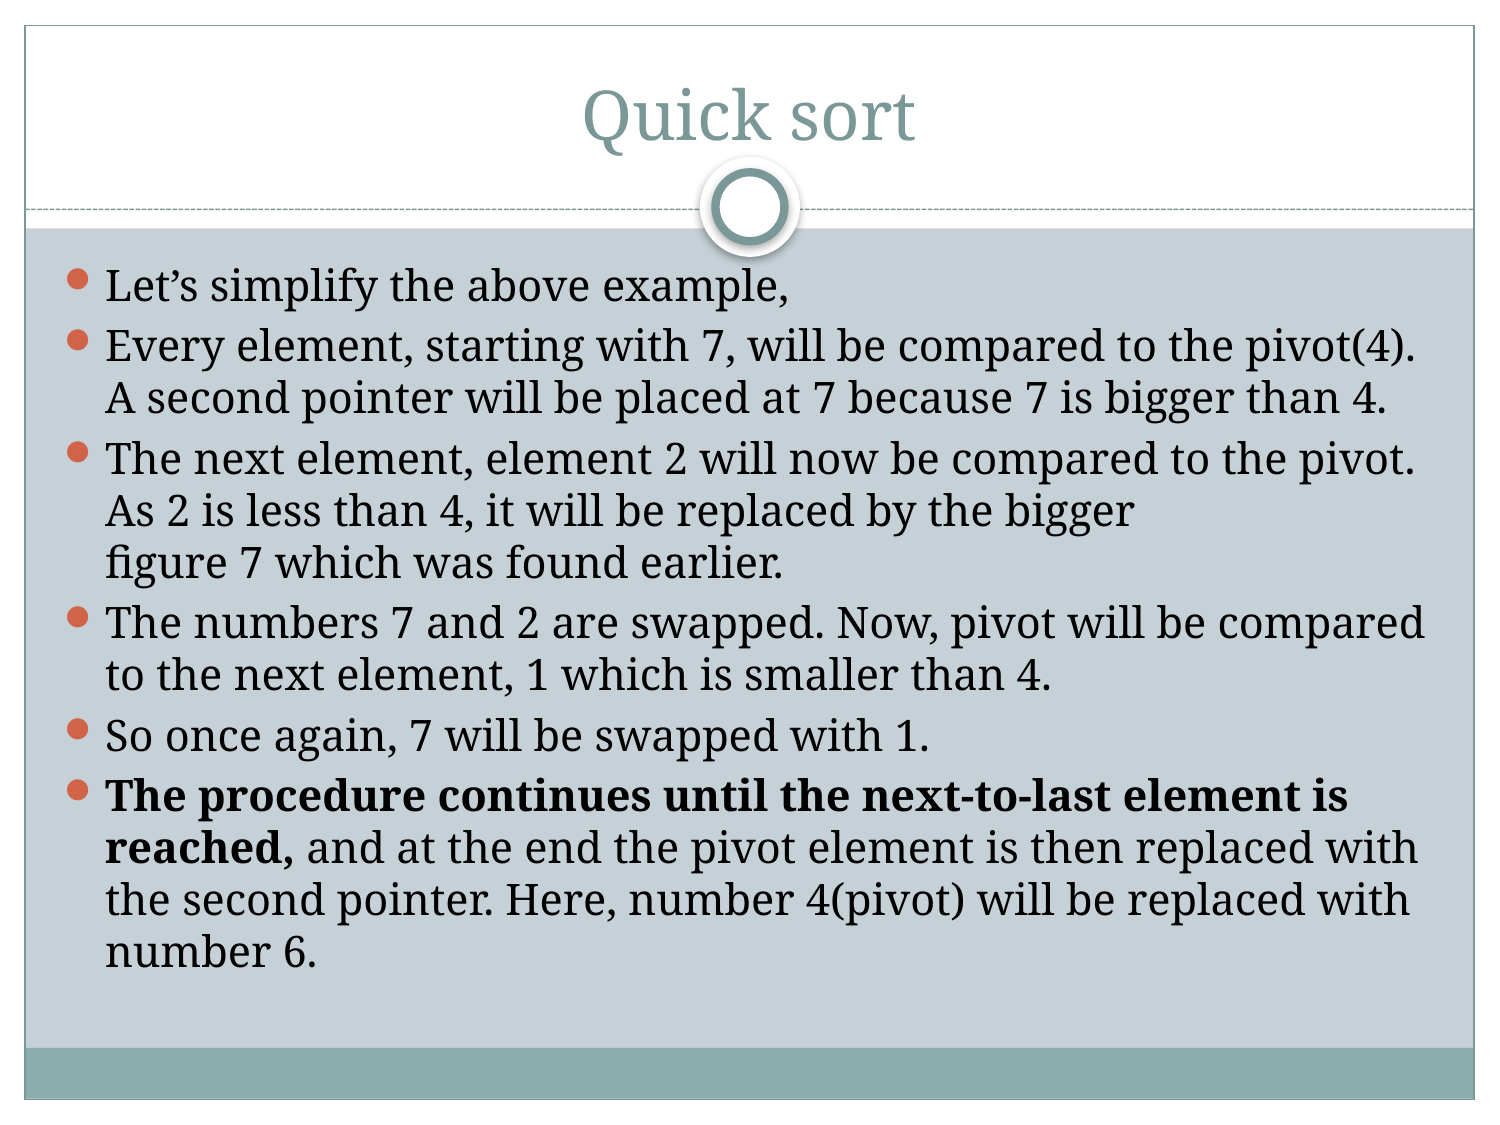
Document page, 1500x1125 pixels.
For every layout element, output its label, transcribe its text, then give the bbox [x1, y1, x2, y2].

list Let’s simplify the above example, Every element, starting with 7, will be compared to the pivot(4). A second pointer will be placed at 7 because 7 is bigger than 4. The next element, element 2 will now be compared to the pivot. As 2 is less than 4, it will be replaced by the bigger figure 7 which was found earlier. The numbers 7 and 2 are swapped. Now, pivot will be compared to the next element, 1 which is smaller than 4. So once again, 7 will be swapped with 1. The procedure continues until the next-to-last element is reached, and at the end the pivot element is then replaced with the second pointer. Here, number 4(pivot) will be replaced with number 6. [49, 250, 1445, 1043]
title Quick sort [49, 37, 1450, 162]
